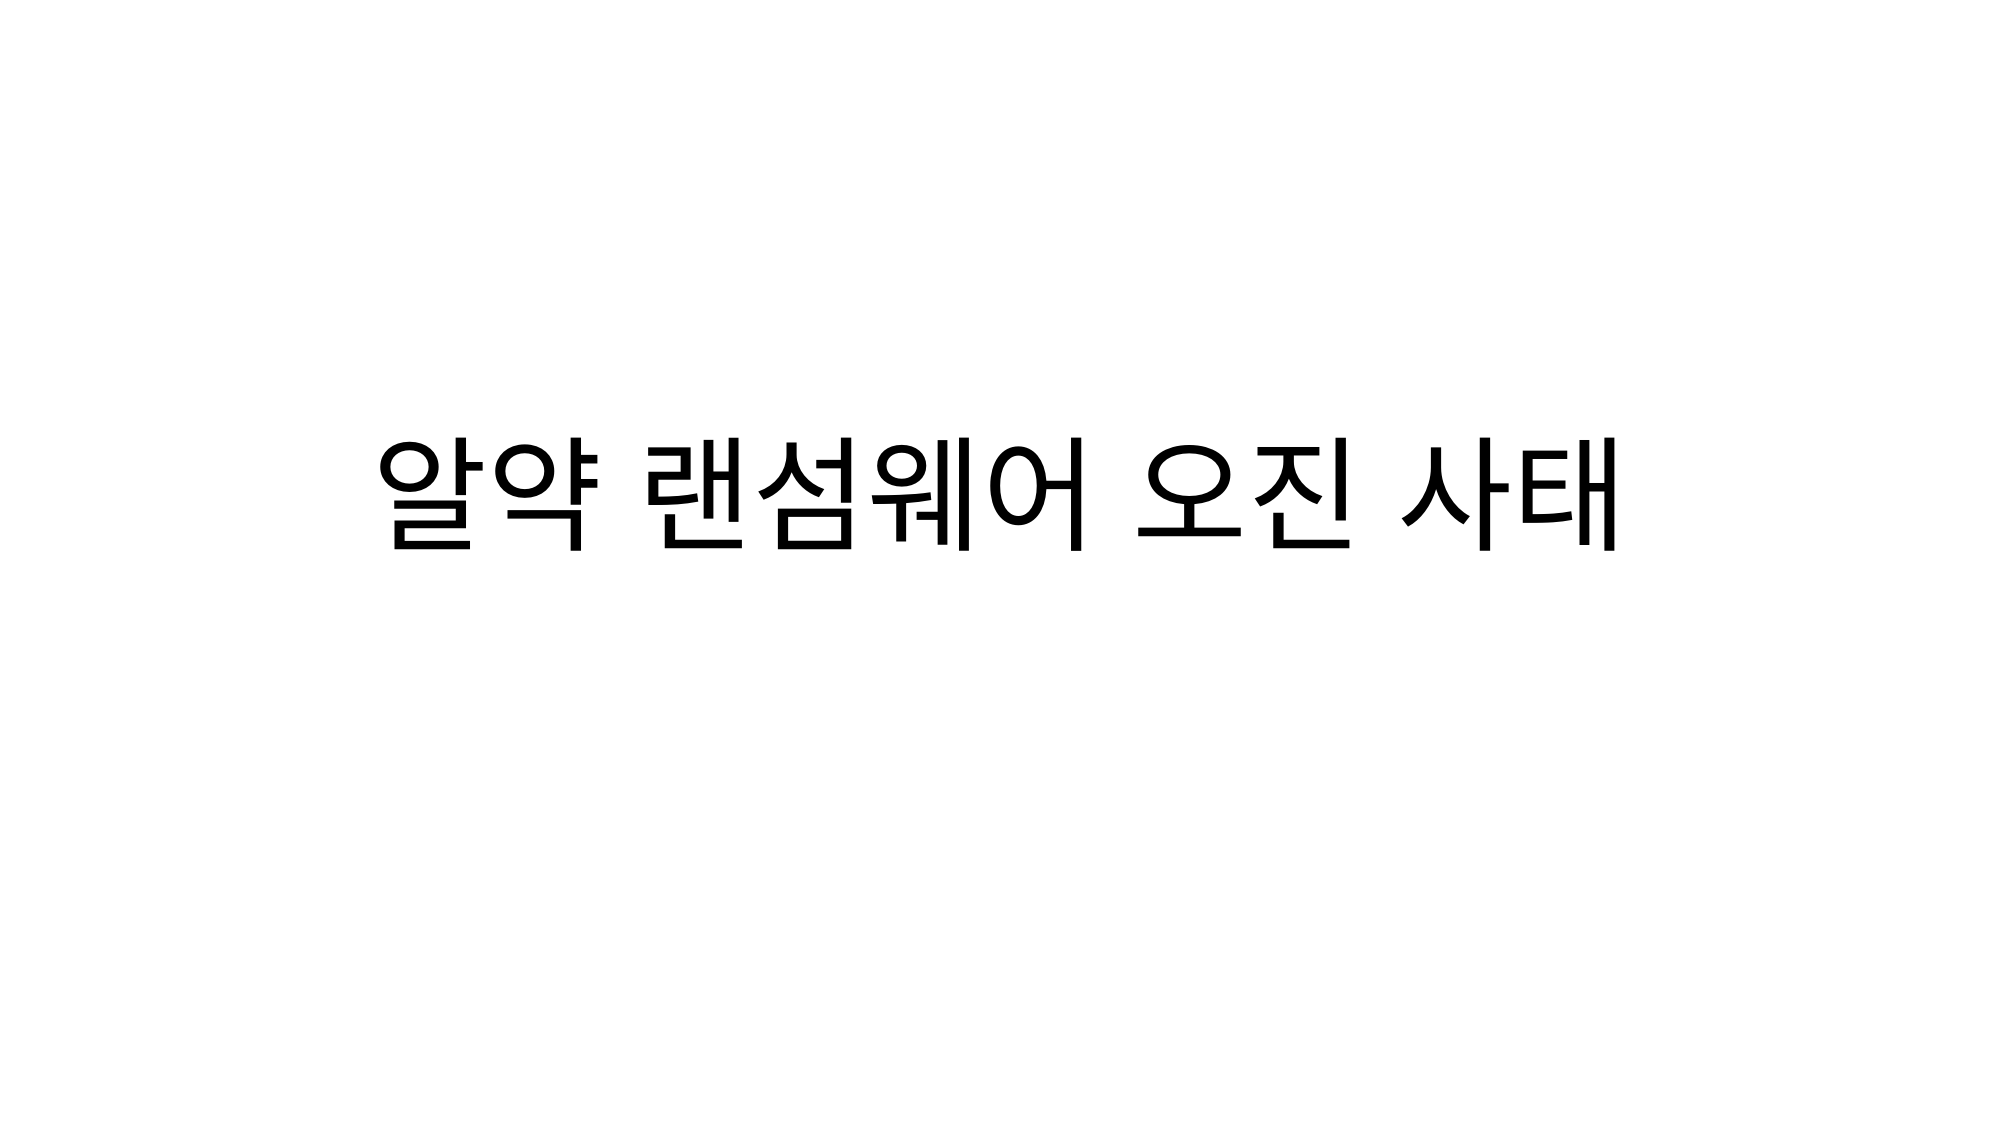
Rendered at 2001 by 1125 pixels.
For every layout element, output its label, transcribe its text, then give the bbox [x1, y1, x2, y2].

title 알약 랜섬웨어 오진 사태 [249, 184, 1750, 576]
